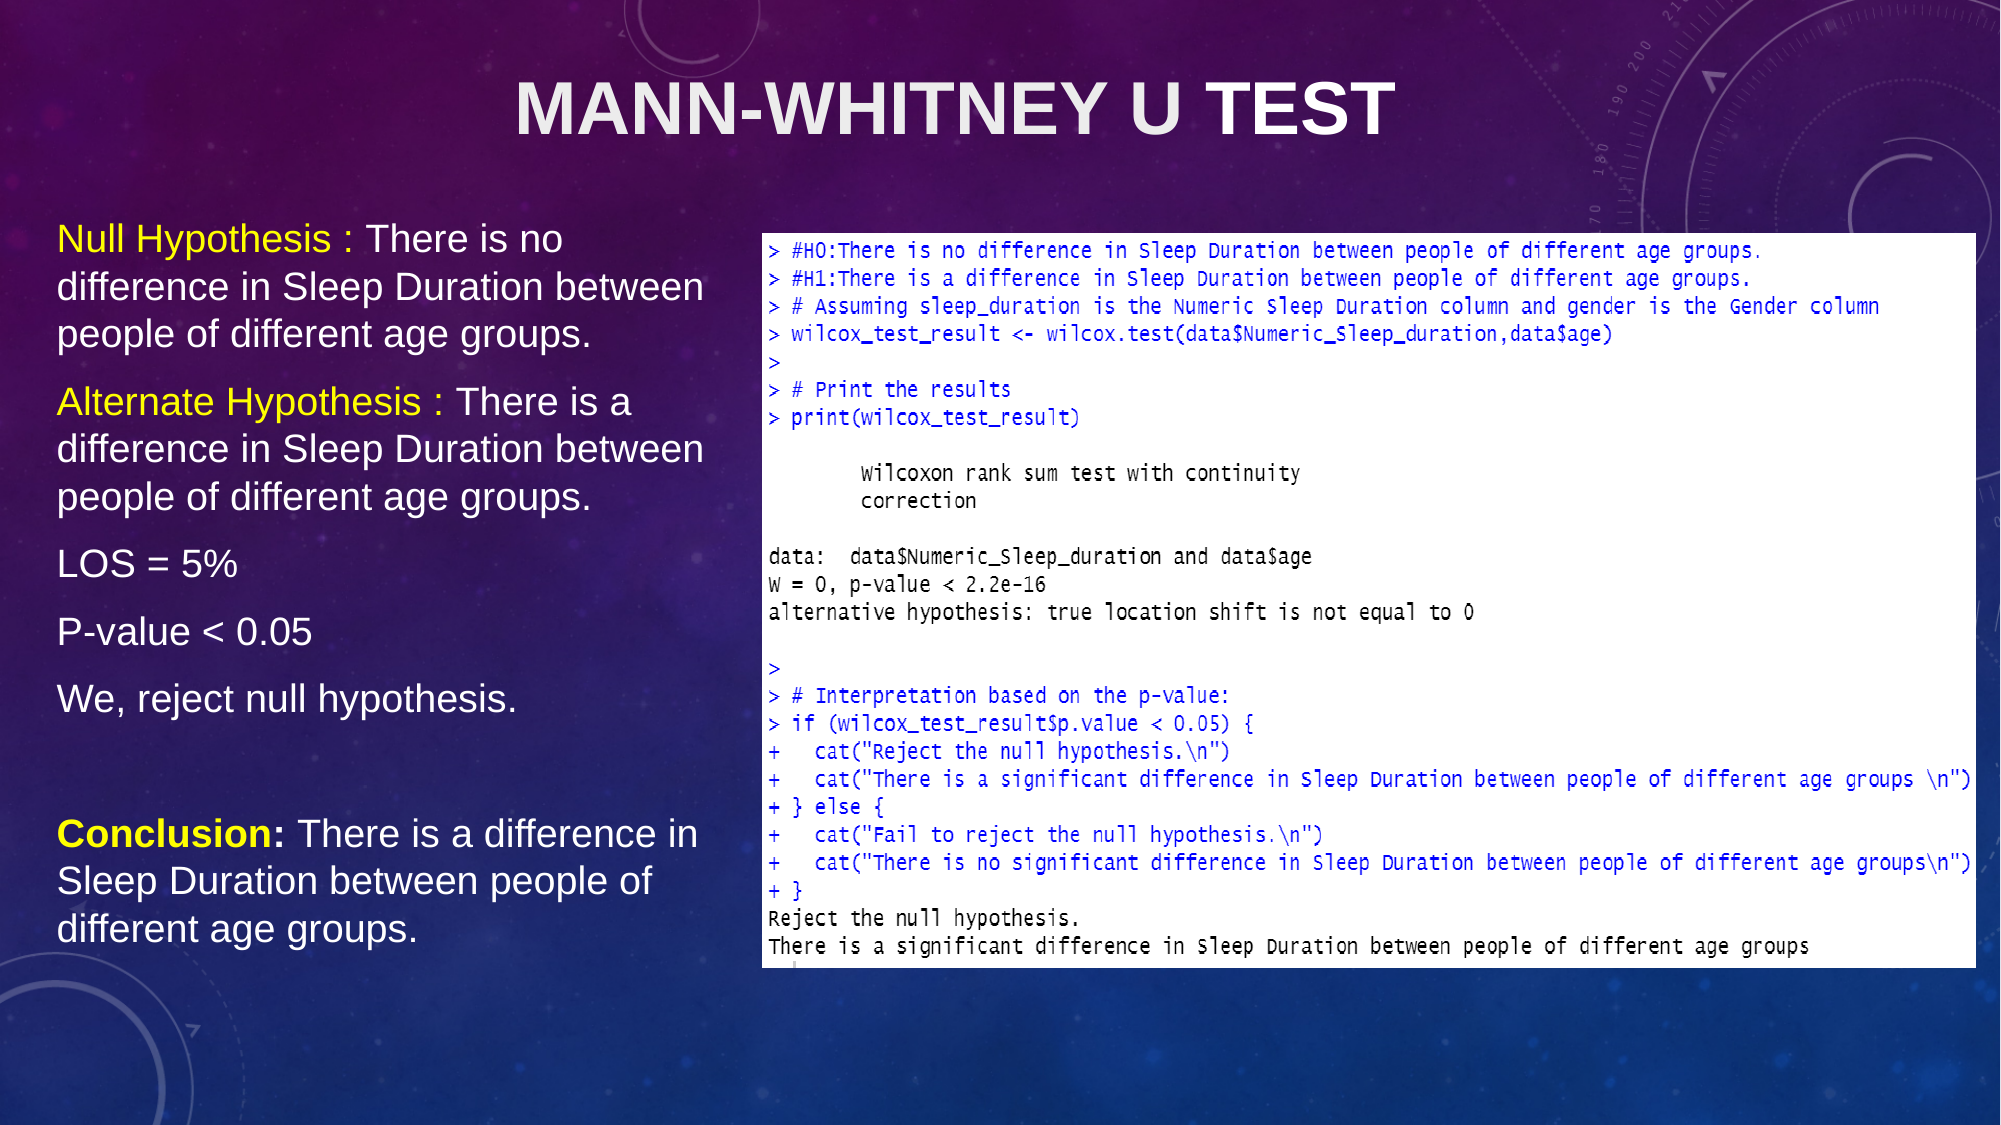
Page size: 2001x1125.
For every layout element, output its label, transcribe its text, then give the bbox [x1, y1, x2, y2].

picture [0, 0, 2001, 1125]
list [762, 233, 1976, 969]
title Mann-Whitney U Test [268, 54, 1643, 157]
list Null Hypothesis : There is no difference in Sleep Duration between people of different age groups. Alternate Hypothesis : There is a difference in Sleep Duration between people of different age groups. LOS = 5% P-value < 0.05 We, reject null hypothesis. Conclusion: There is a difference in Sleep Duration between people of different age groups. [41, 205, 725, 1056]
